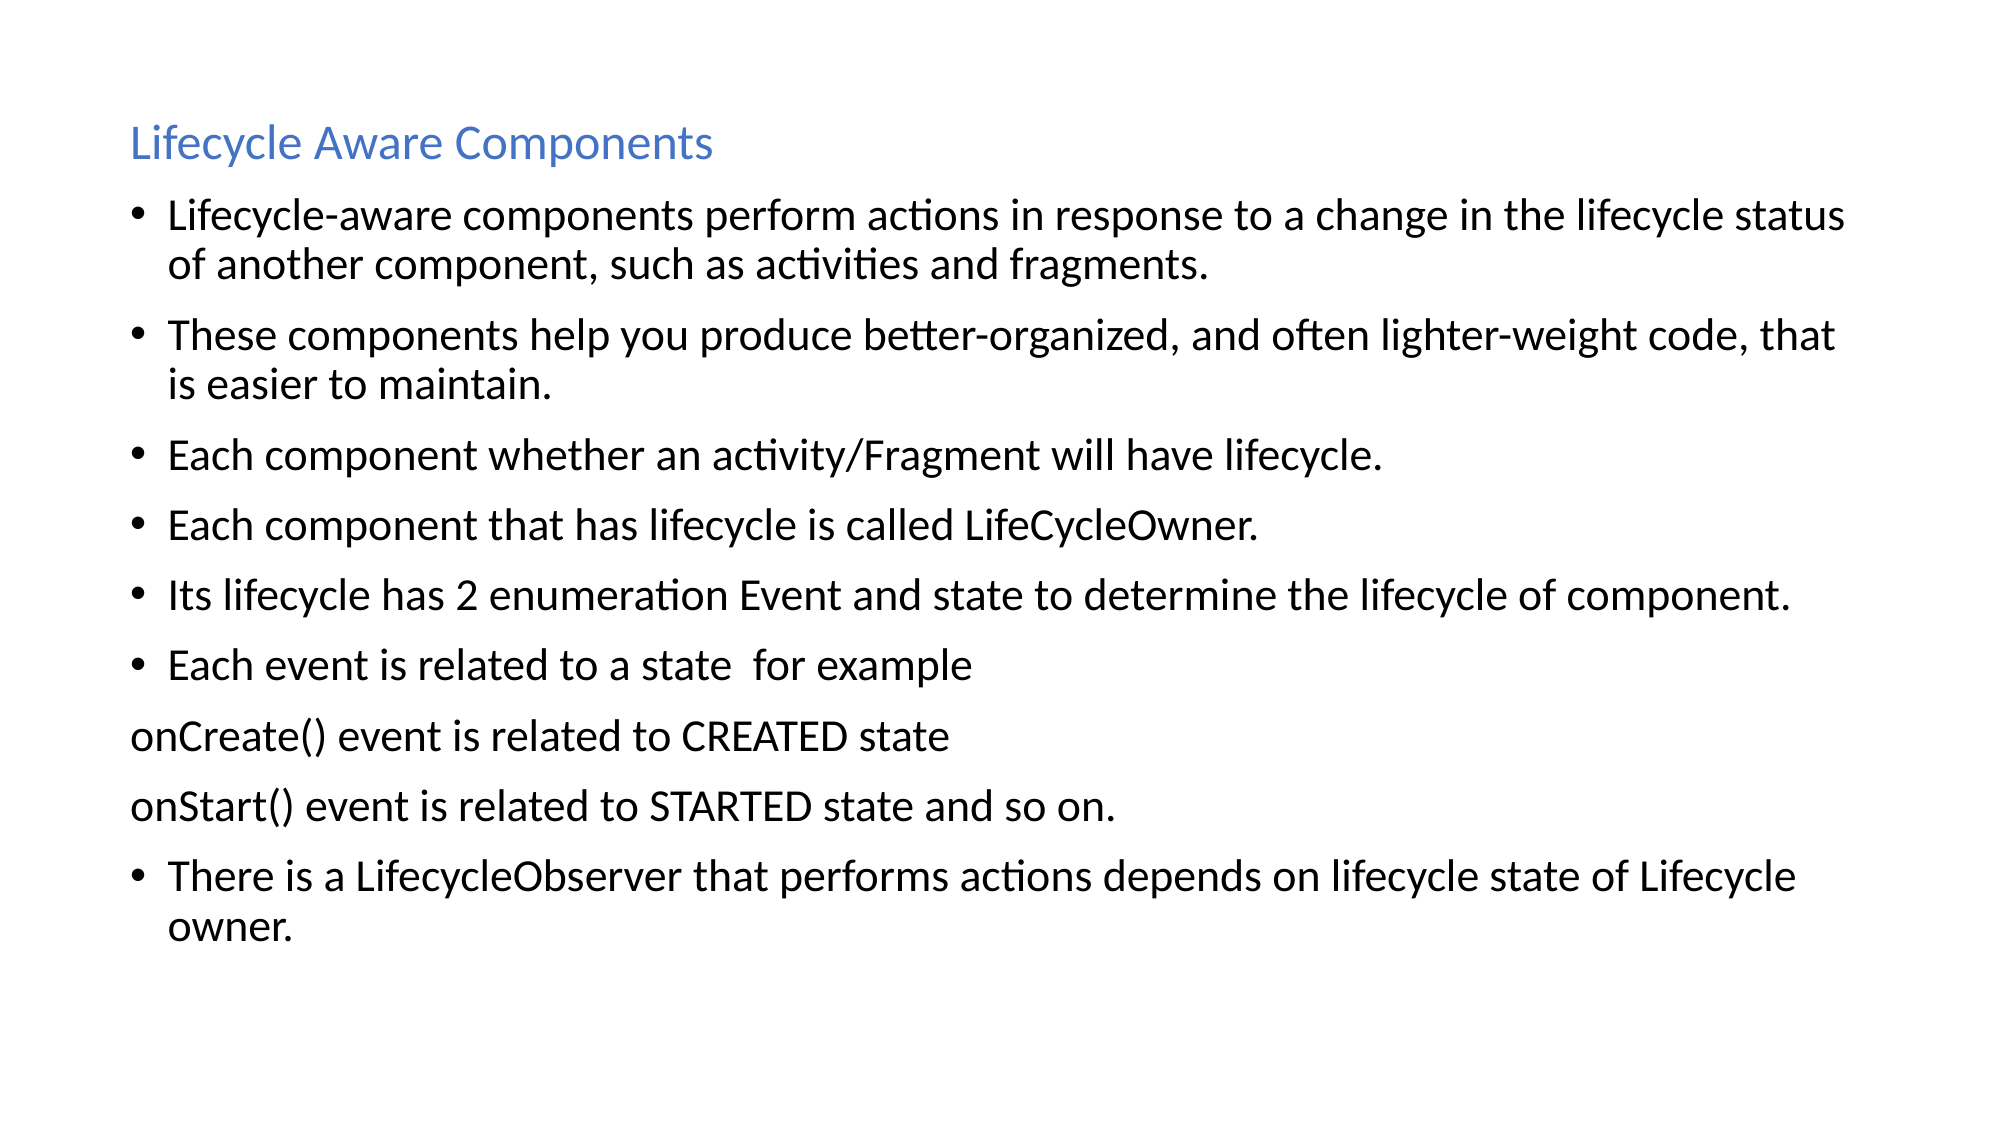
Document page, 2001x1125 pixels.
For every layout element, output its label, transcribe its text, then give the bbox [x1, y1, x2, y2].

list Lifecycle Aware Components Lifecycle-aware components perform actions in response to a change in the lifecycle status of another component, such as activities and fragments. These components help you produce better-organized, and often lighter-weight code, that is easier to maintain. Each component whether an activity/Fragment will have lifecycle. Each component that has lifecycle is called LifeCycleOwner. Its lifecycle has 2 enumeration Event and state to determine the lifecycle of component. Each event is related to a state for example onCreate() event is related to CREATED state onStart() event is related to STARTED state and so on. There is a LifecycleObserver that performs actions depends on lifecycle state of Lifecycle owner. [115, 108, 1868, 1100]
